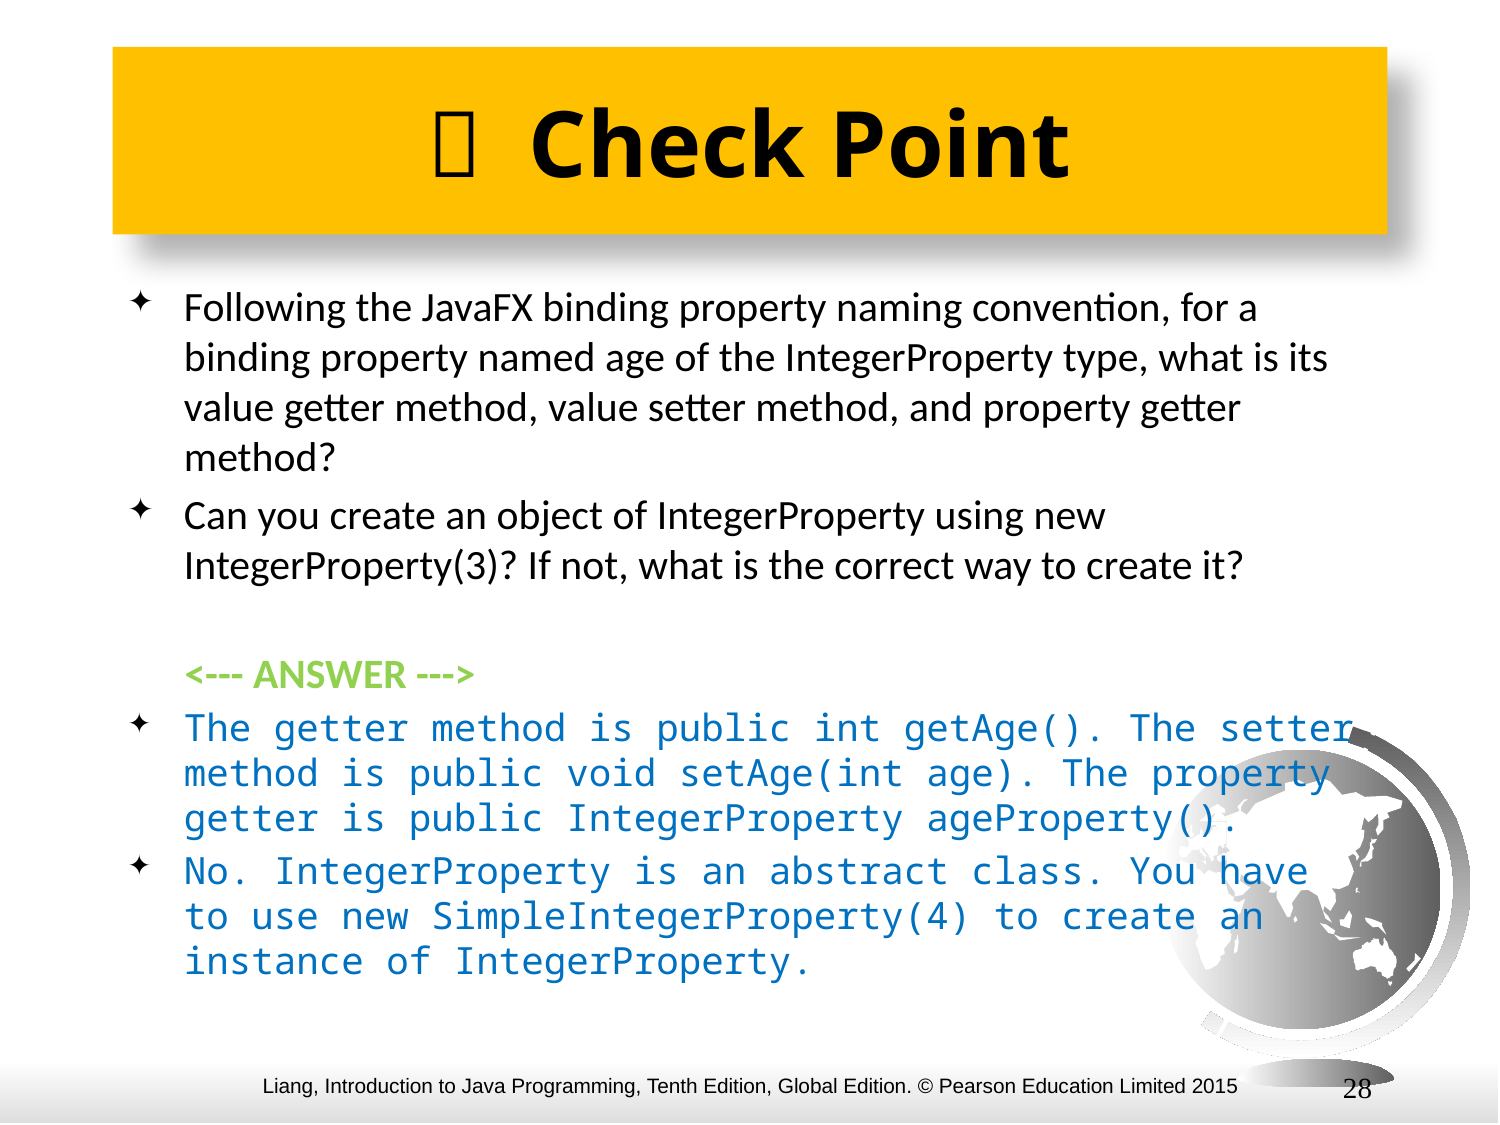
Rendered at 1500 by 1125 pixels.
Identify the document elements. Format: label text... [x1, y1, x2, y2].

list Following the JavaFX binding property naming convention, for a binding property named age of the IntegerProperty type, what is its value getter method, value setter method, and property getter method? Can you create an object of IntegerProperty using new IntegerProperty(3)? If not, what is the correct way to create it? <--- ANSWER ---> The getter method is public int getAge(). The setter method is public void setAge(int age). The property getter is public IntegerProperty ageProperty(). No. IntegerProperty is an abstract class. You have to use new SimpleIntegerProperty(4) to create an instance of IntegerProperty. [112, 271, 1388, 1050]
title  Check Point [112, 46, 1388, 235]
slide_number 28 [1074, 1049, 1388, 1125]
